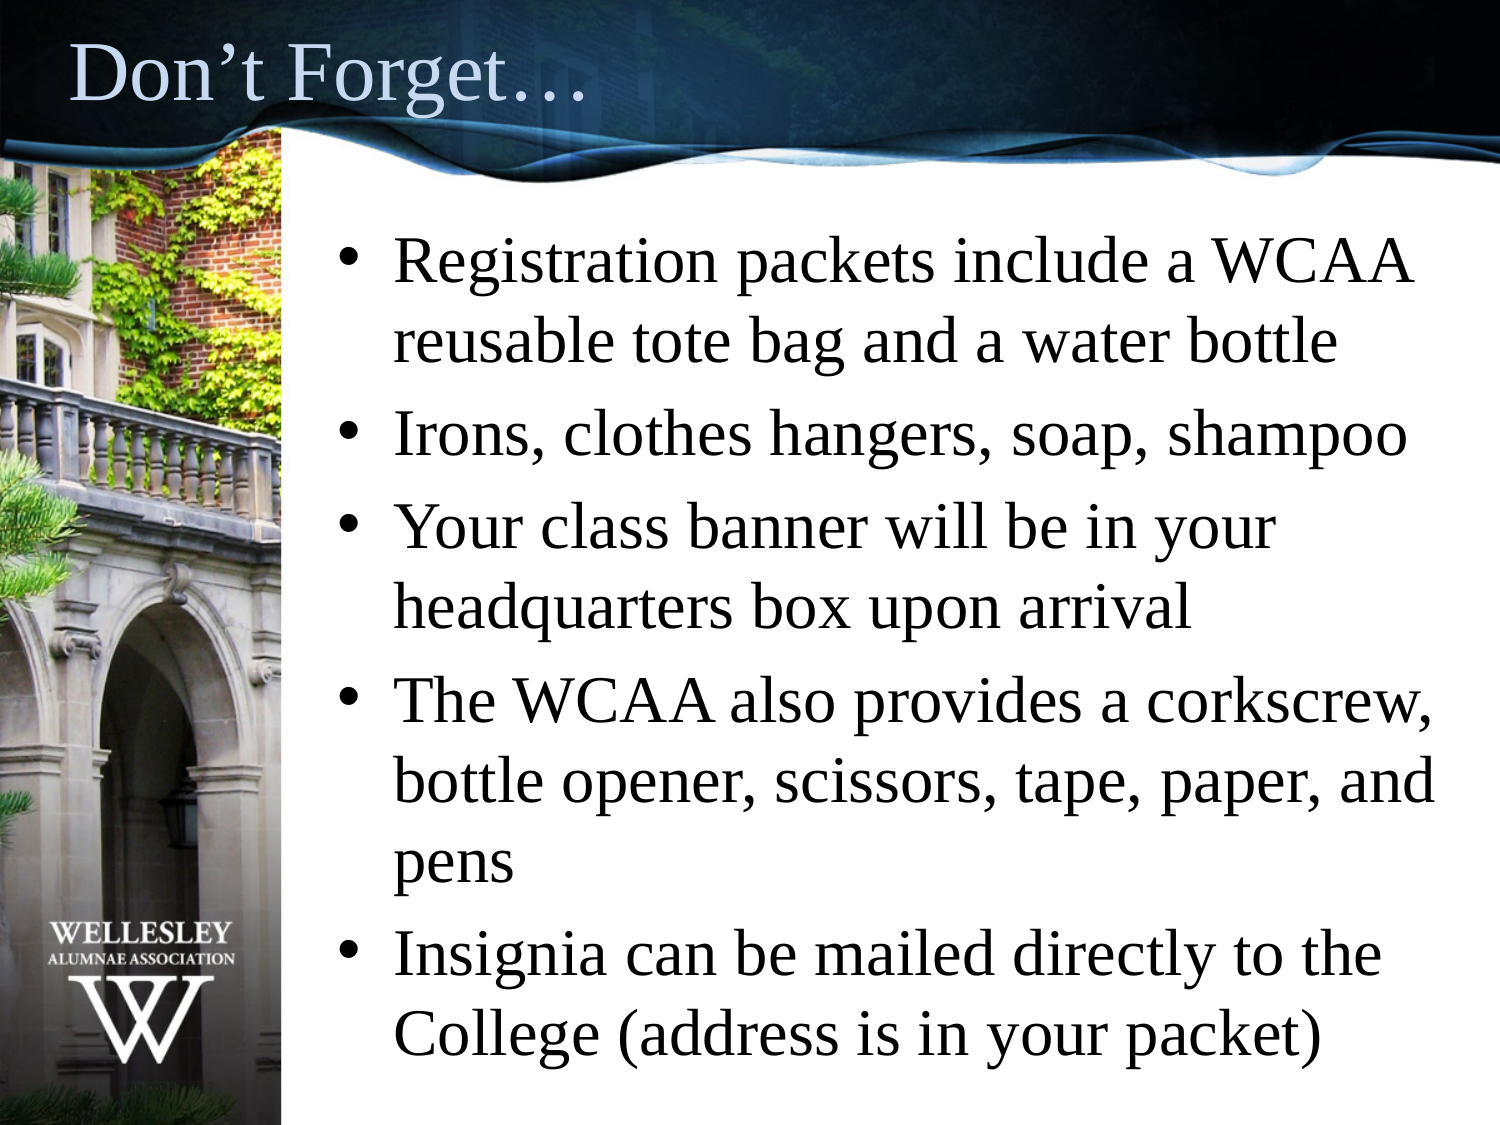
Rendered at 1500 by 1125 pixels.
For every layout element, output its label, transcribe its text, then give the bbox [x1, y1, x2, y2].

list Registration packets include a WCAA reusable tote bag and a water bottle Irons, clothes hangers, soap, shampoo Your class banner will be in your headquarters box upon arrival The WCAA also provides a corkscrew, bottle opener, scissors, tape, paper, and pens Insignia can be mailed directly to the College (address is in your packet) [321, 207, 1457, 1012]
picture [0, 0, 1500, 1125]
title Don’t Forget… [52, 6, 1483, 126]
